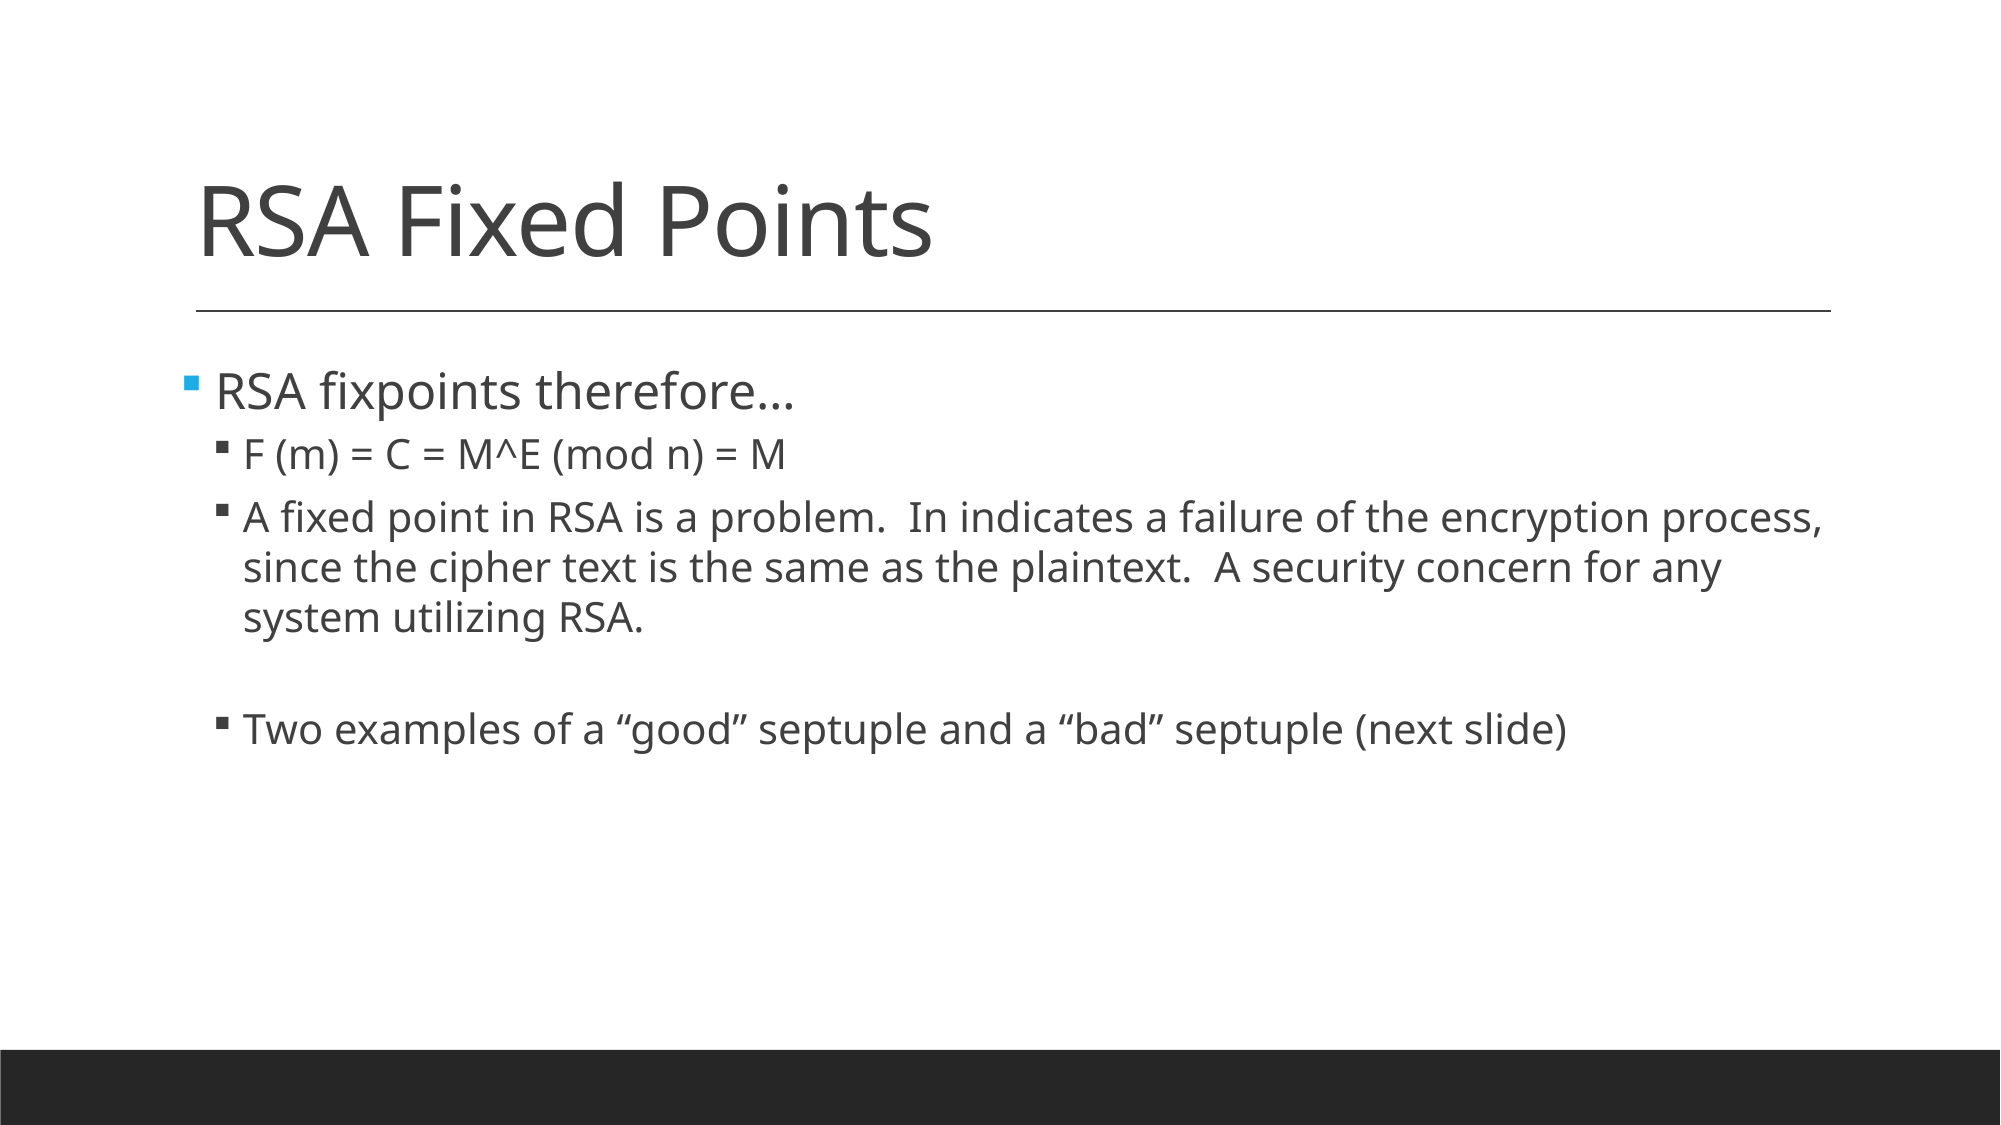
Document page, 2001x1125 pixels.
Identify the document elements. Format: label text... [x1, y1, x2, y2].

list RSA fixpoints therefore… F (m) = C = M^E (mod n) = M A fixed point in RSA is a problem. In indicates a failure of the encryption process, since the cipher text is the same as the plaintext. A security concern for any system utilizing RSA. Two examples of a “good” septuple and a “bad” septuple (next slide) [180, 345, 1830, 963]
title RSA Fixed Points [180, 47, 1830, 285]
